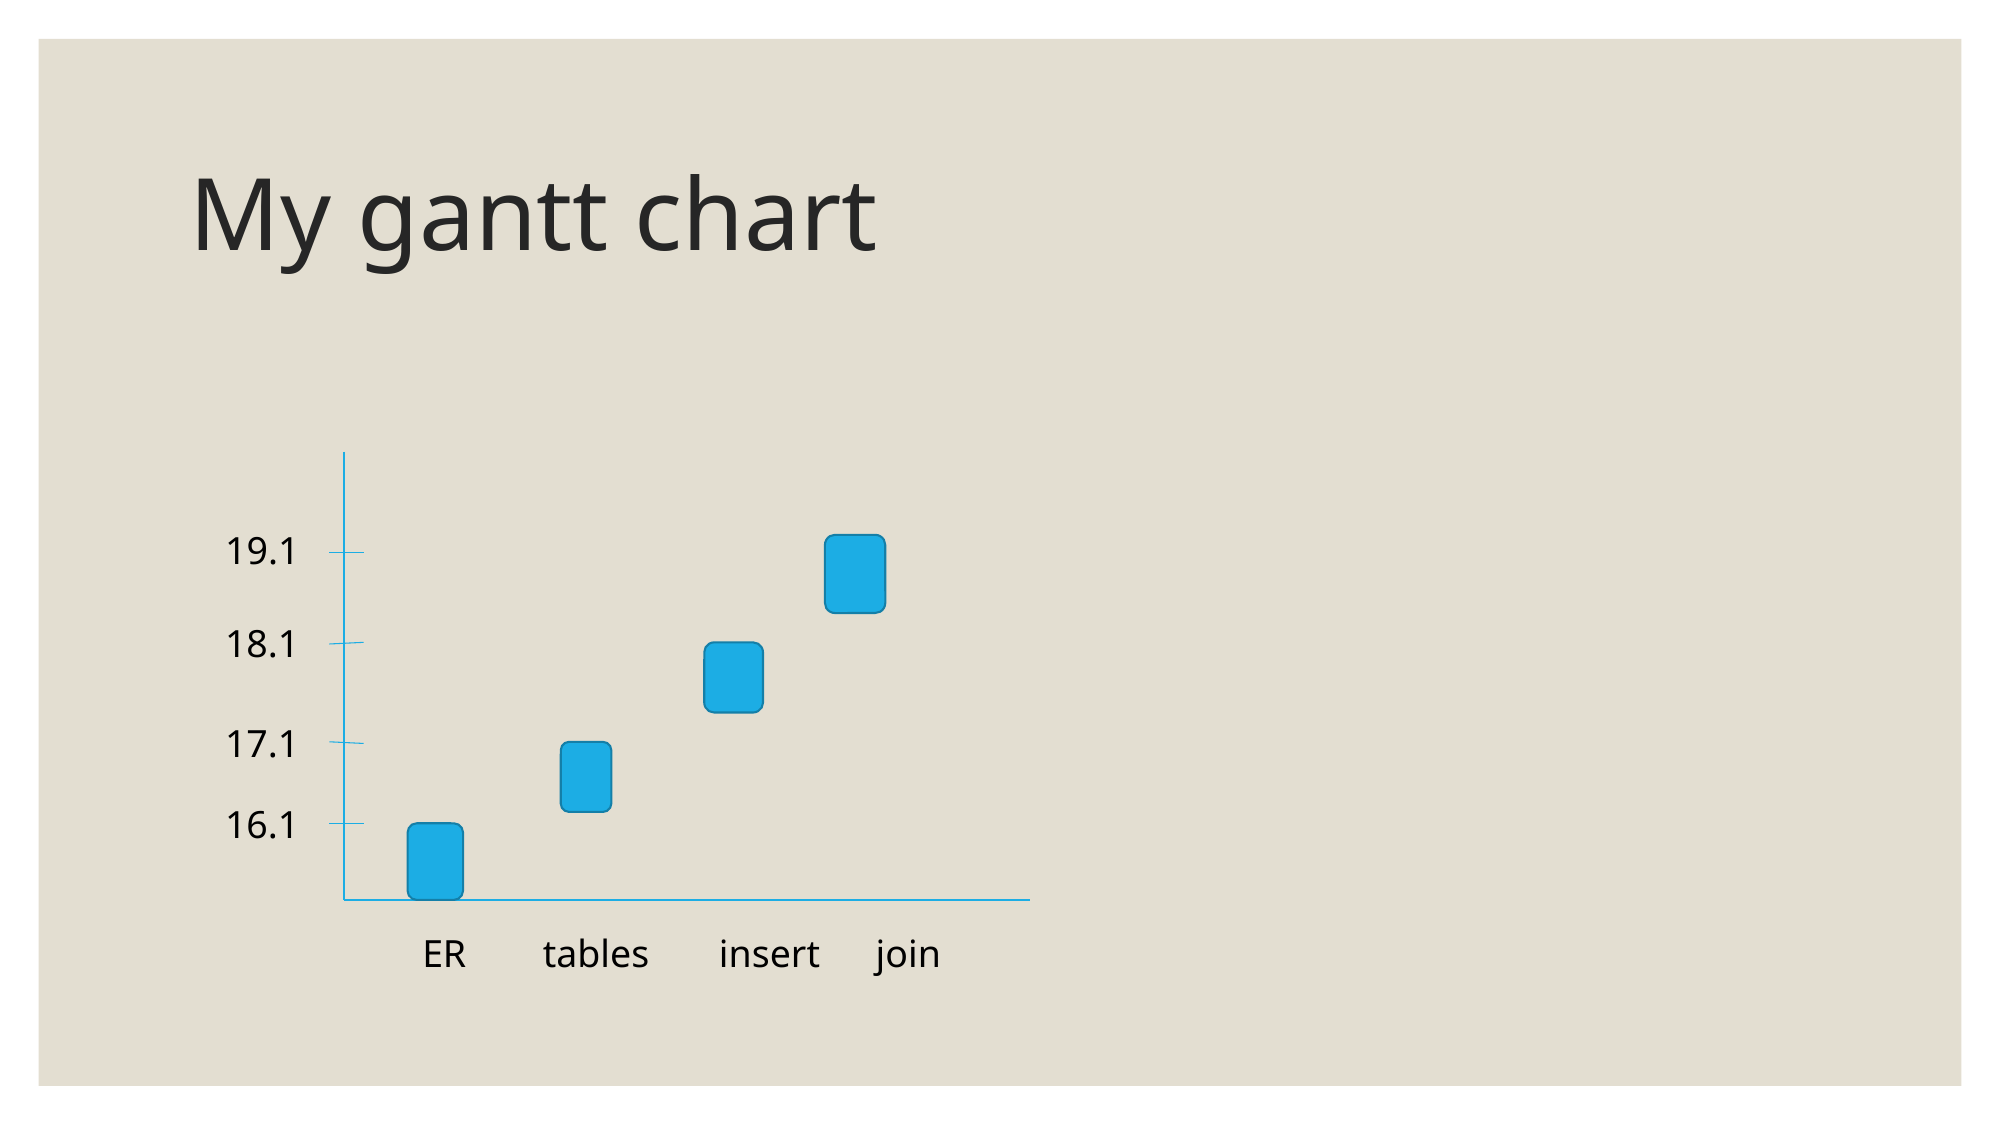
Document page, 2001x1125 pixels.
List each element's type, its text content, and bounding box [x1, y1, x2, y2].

picture [174, 344, 1825, 991]
text_box [559, 740, 613, 813]
title My gantt chart [174, 105, 1825, 331]
text_box ER [407, 922, 491, 983]
text_box 16.1 [210, 793, 318, 854]
text_box [406, 822, 465, 897]
text_box 18.1 [210, 612, 318, 673]
text_box 19.1 [210, 520, 325, 580]
text_box join [860, 922, 1005, 983]
text_box tables [528, 922, 677, 983]
text_box insert [704, 922, 845, 983]
text_box [823, 533, 887, 615]
text_box 17.1 [210, 712, 318, 773]
text_box [703, 641, 765, 714]
